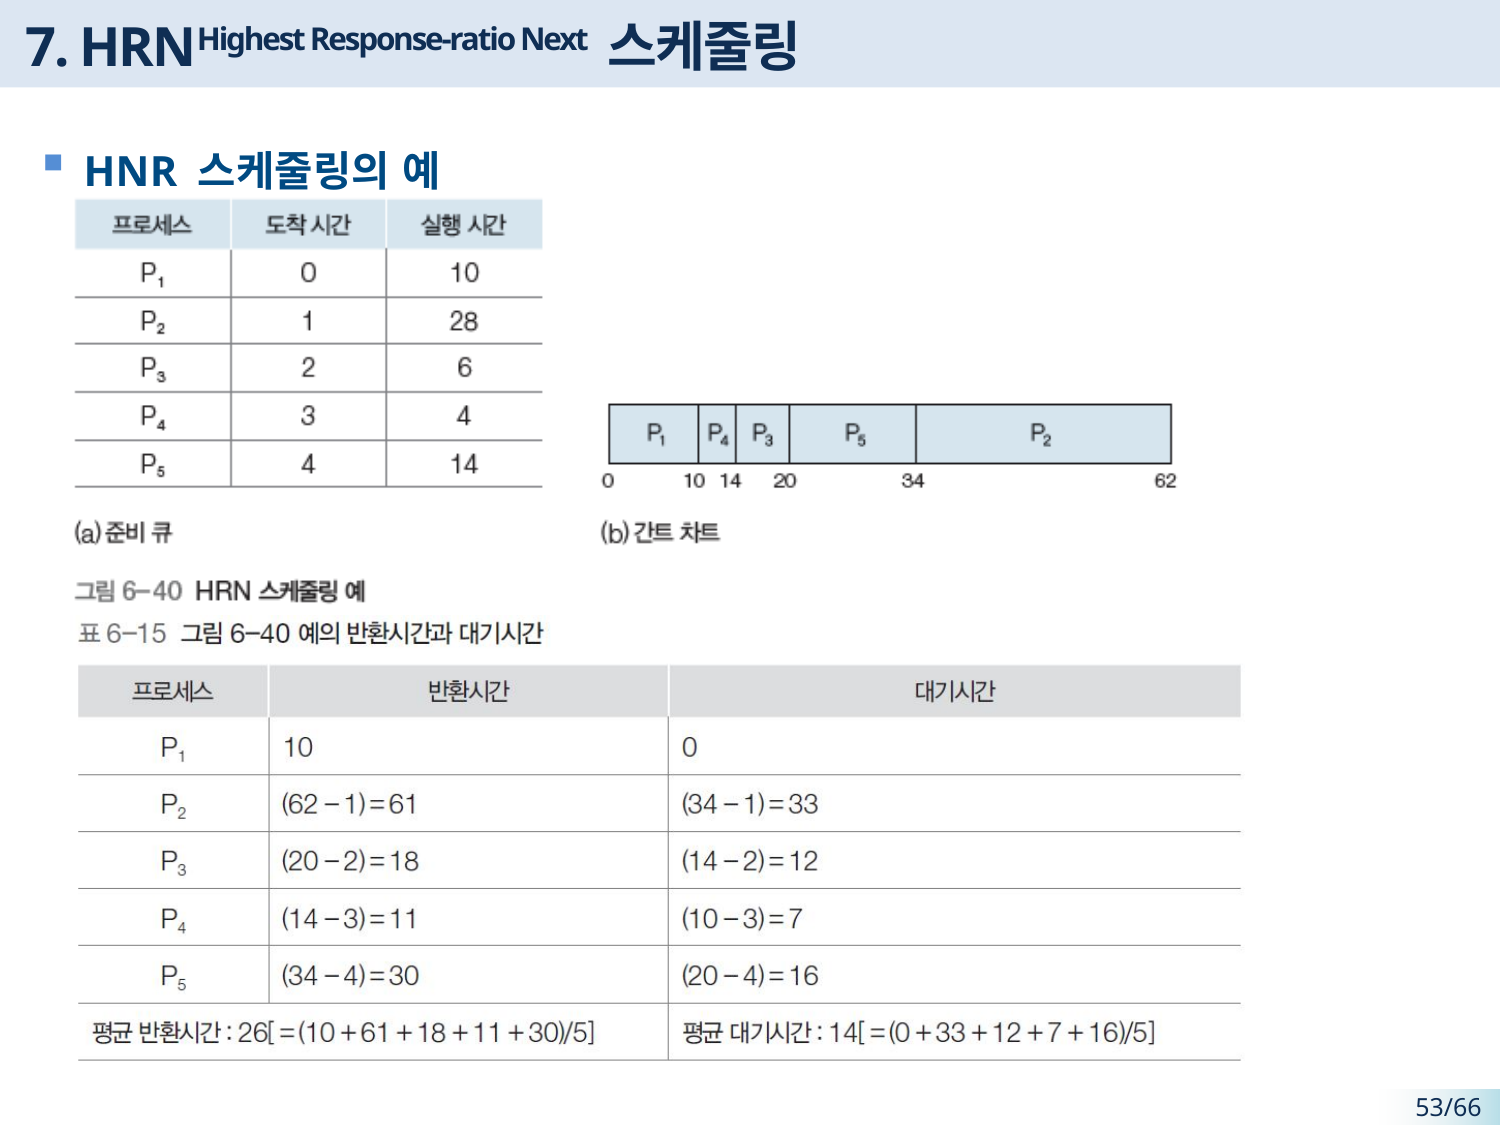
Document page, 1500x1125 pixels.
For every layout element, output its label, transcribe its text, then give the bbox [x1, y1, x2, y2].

list HNR 스케줄링의 예 [10, 126, 1481, 1057]
title 7. HRNHighest Response-ratio Next 스케줄링 [10, 5, 1288, 84]
picture [70, 193, 1251, 1073]
